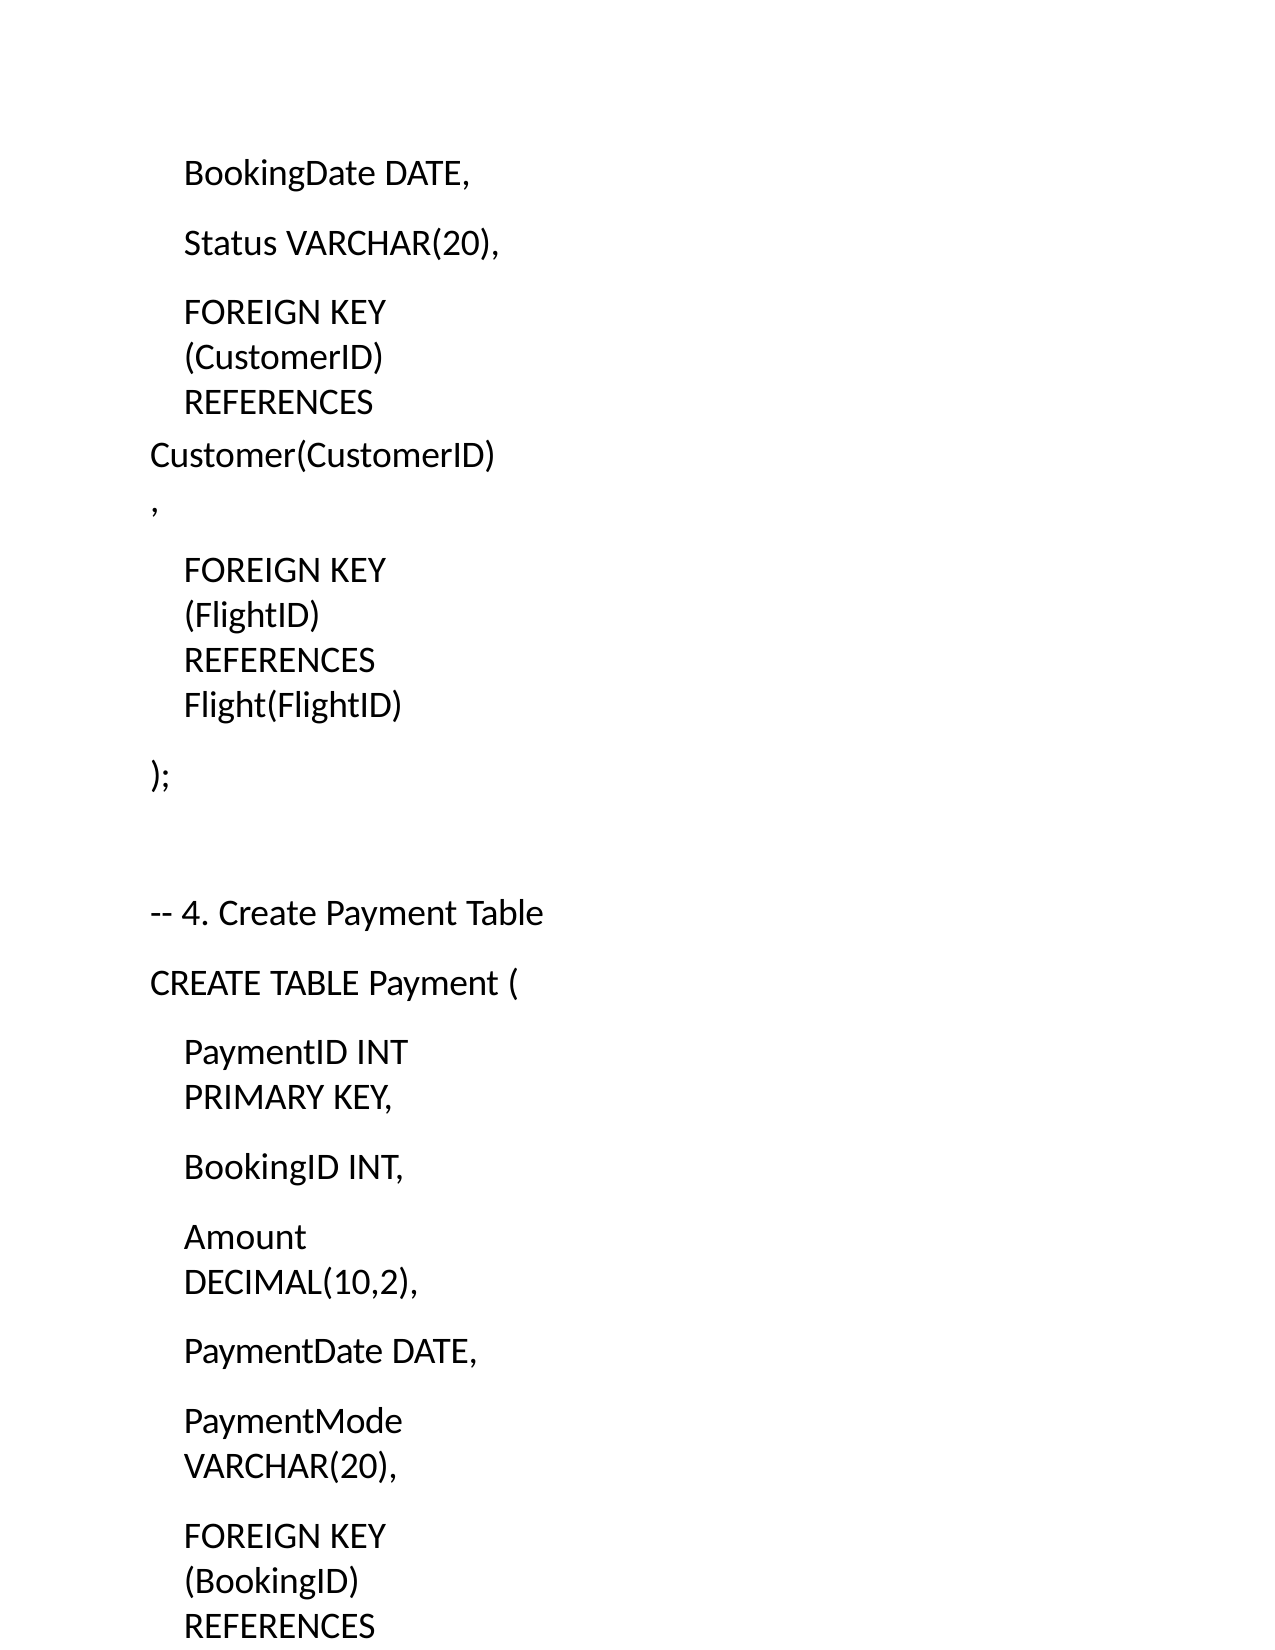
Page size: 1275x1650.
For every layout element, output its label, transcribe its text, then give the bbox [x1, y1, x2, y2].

text_box BookingDate DATE, Status VARCHAR(20), FOREIGN KEY (CustomerID) REFERENCES Customer(CustomerID), FOREIGN KEY (FlightID) REFERENCES Flight(FlightID) ); -- 4. Create Payment Table CREATE TABLE Payment ( PaymentID INT PRIMARY KEY, BookingID INT, Amount DECIMAL(10,2), PaymentDate DATE, PaymentMode VARCHAR(20), FOREIGN KEY (BookingID) REFERENCES Booking(BookingID) ); -- 5. Create Seat Table (Weak Entity) CREATE TABLE Seat ( [147, 121, 1085, 1650]
